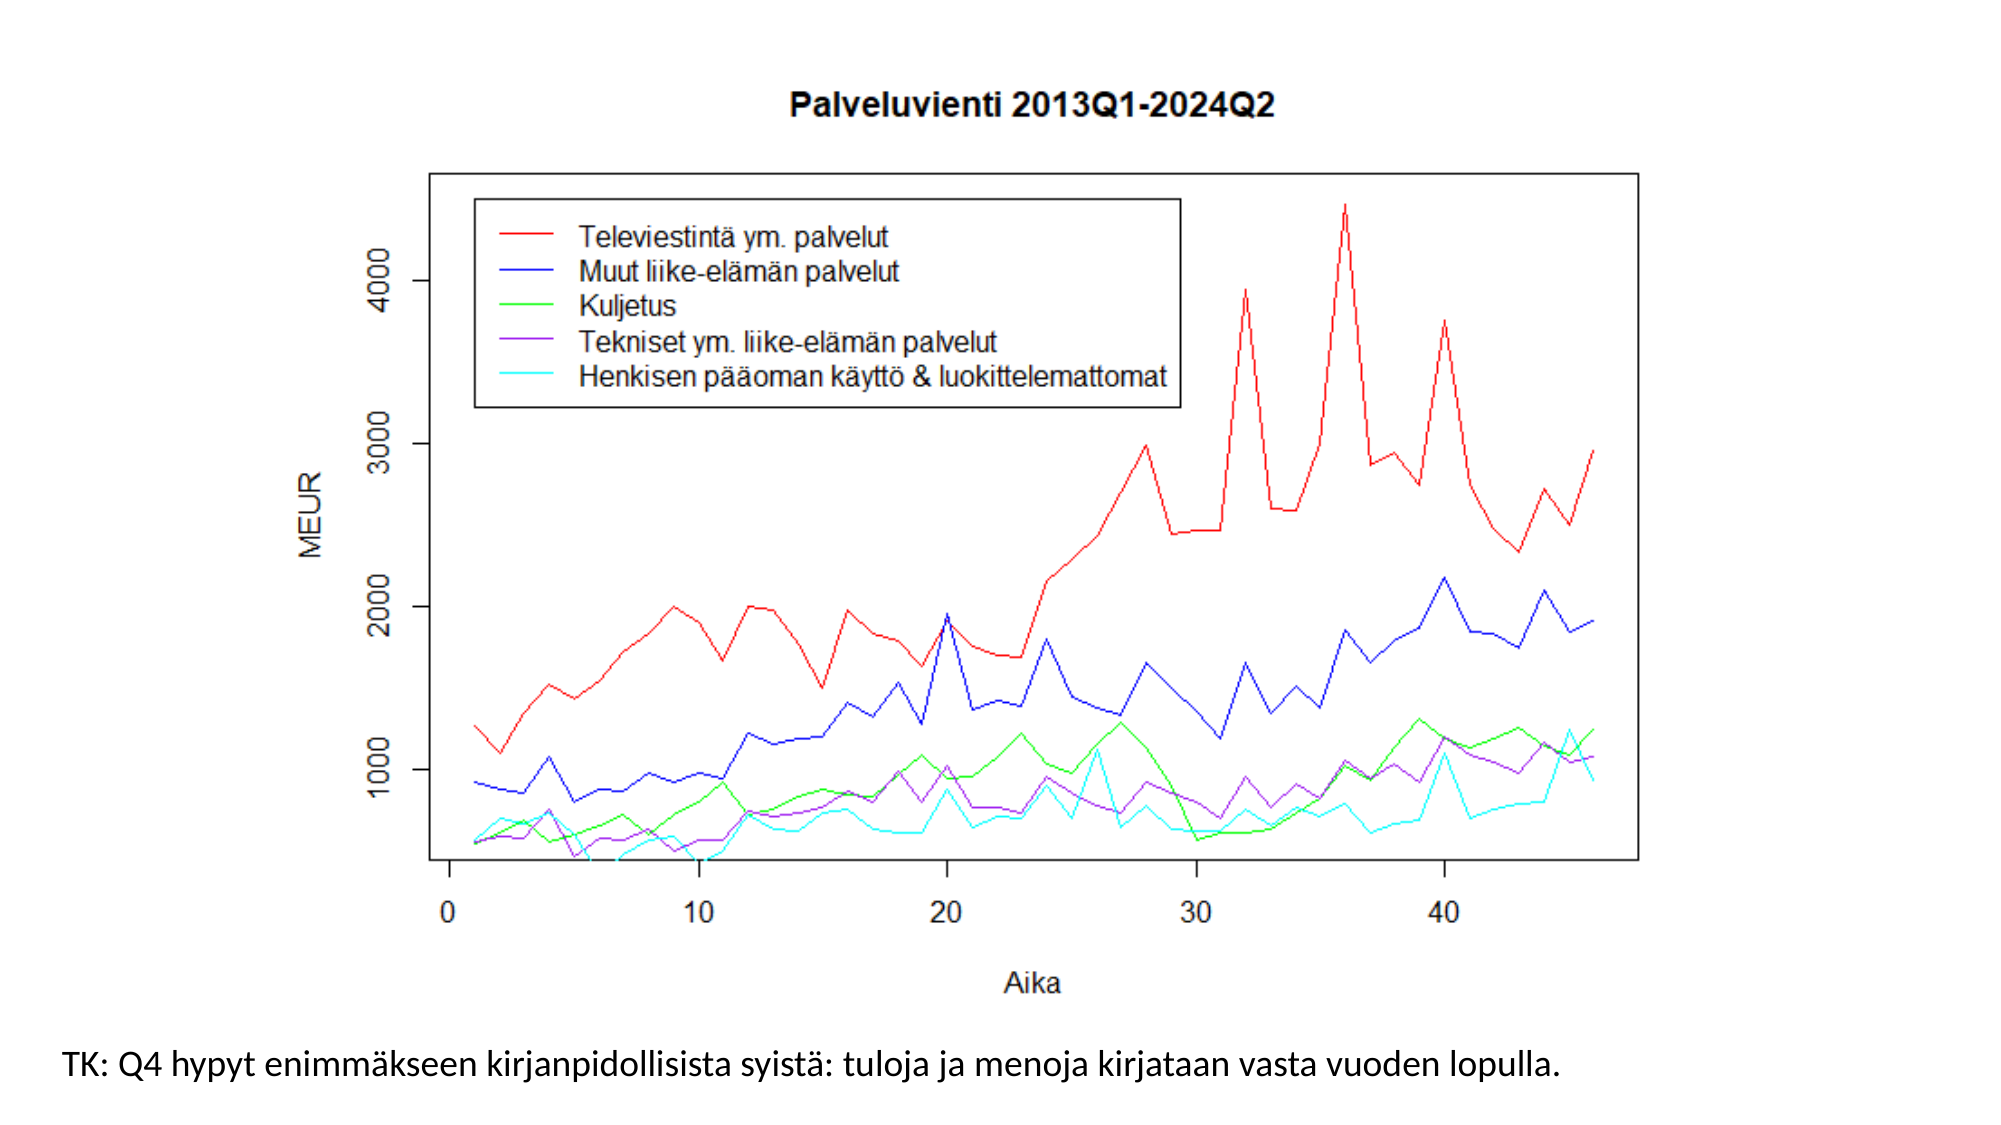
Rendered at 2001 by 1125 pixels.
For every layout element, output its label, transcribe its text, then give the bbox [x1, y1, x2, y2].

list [288, 32, 1712, 1037]
text_box TK: Q4 hypyt enimmäkseen kirjanpidollisista syistä: tuloja ja menoja kirjataan vasta vuoden lopulla. [47, 1031, 1591, 1092]
